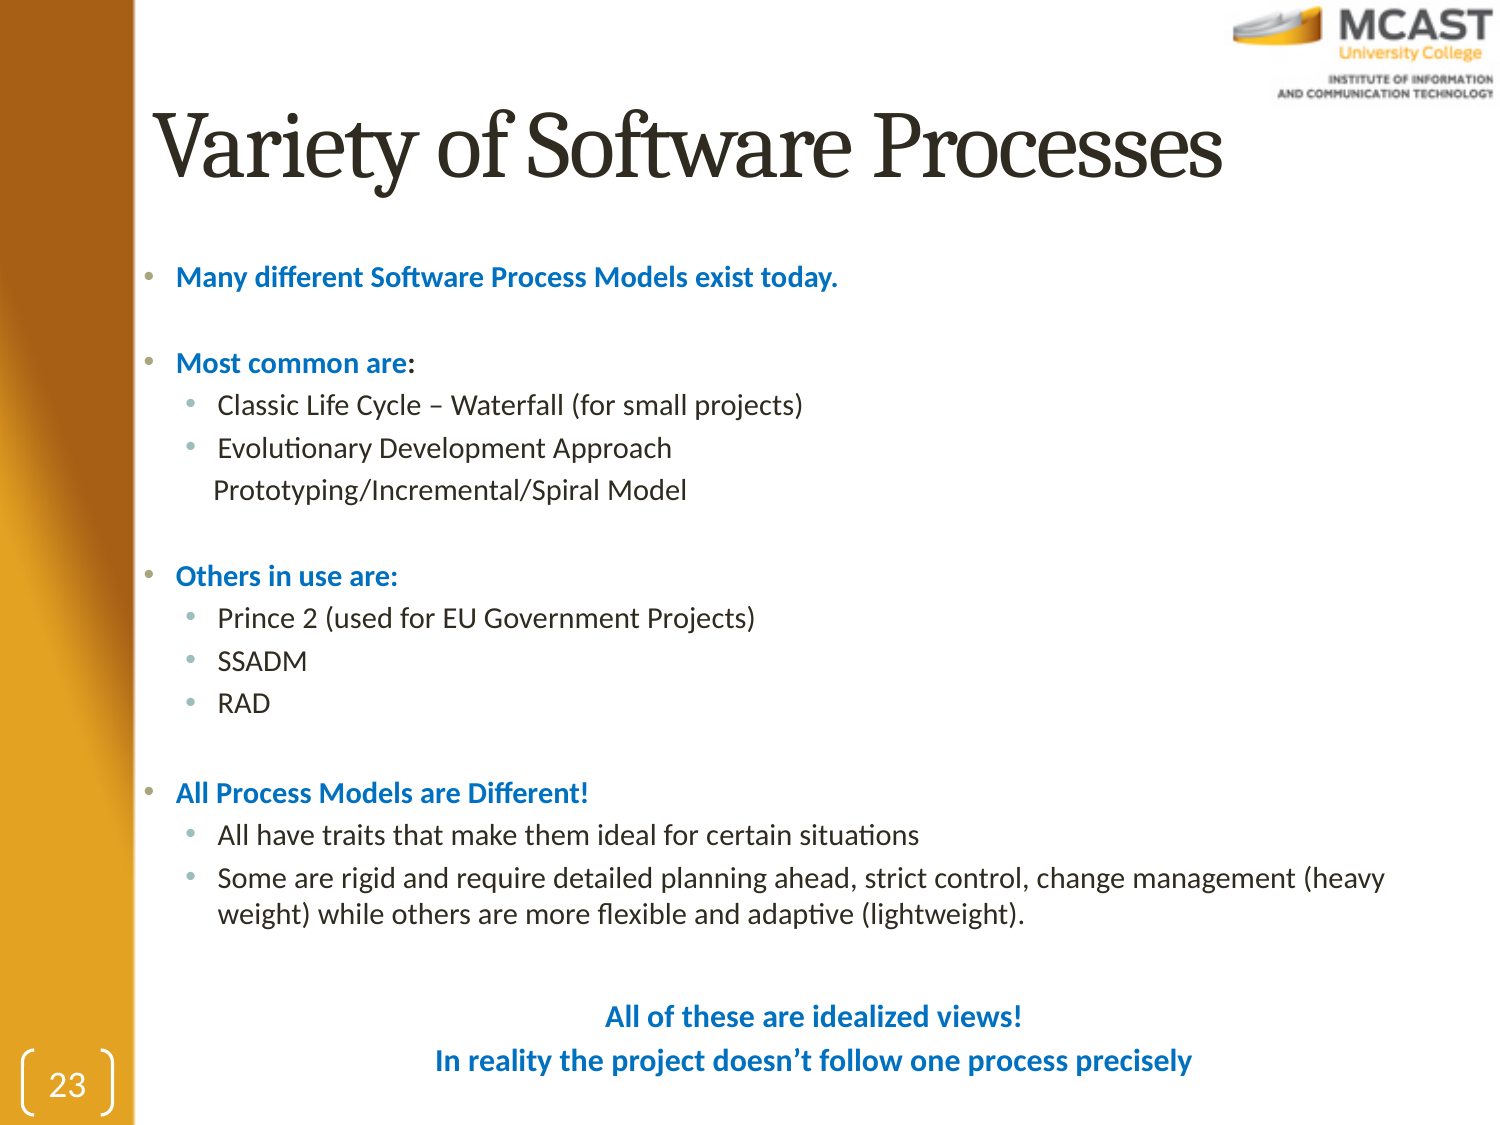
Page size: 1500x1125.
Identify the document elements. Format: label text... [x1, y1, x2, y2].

slide_number 23 [20, 1048, 115, 1117]
picture [0, 0, 1500, 1125]
title Variety of Software Processes [137, 45, 1475, 233]
list Many different Software Process Models exist today. Most common are: Classic Life Cycle – Waterfall (for small projects) Evolutionary Development Approach Prototyping/Incremental/Spiral Model Others in use are: Prince 2 (used for EU Government Projects) SSADM RAD All Process Models are Different! All have traits that make them ideal for certain situations Some are rigid and require detailed planning ahead, strict control, change management (heavy weight) while others are more flexible and adaptive (lightweight). All of these are idealized views! In reality the project doesn’t follow one process precisely [112, 249, 1500, 1088]
